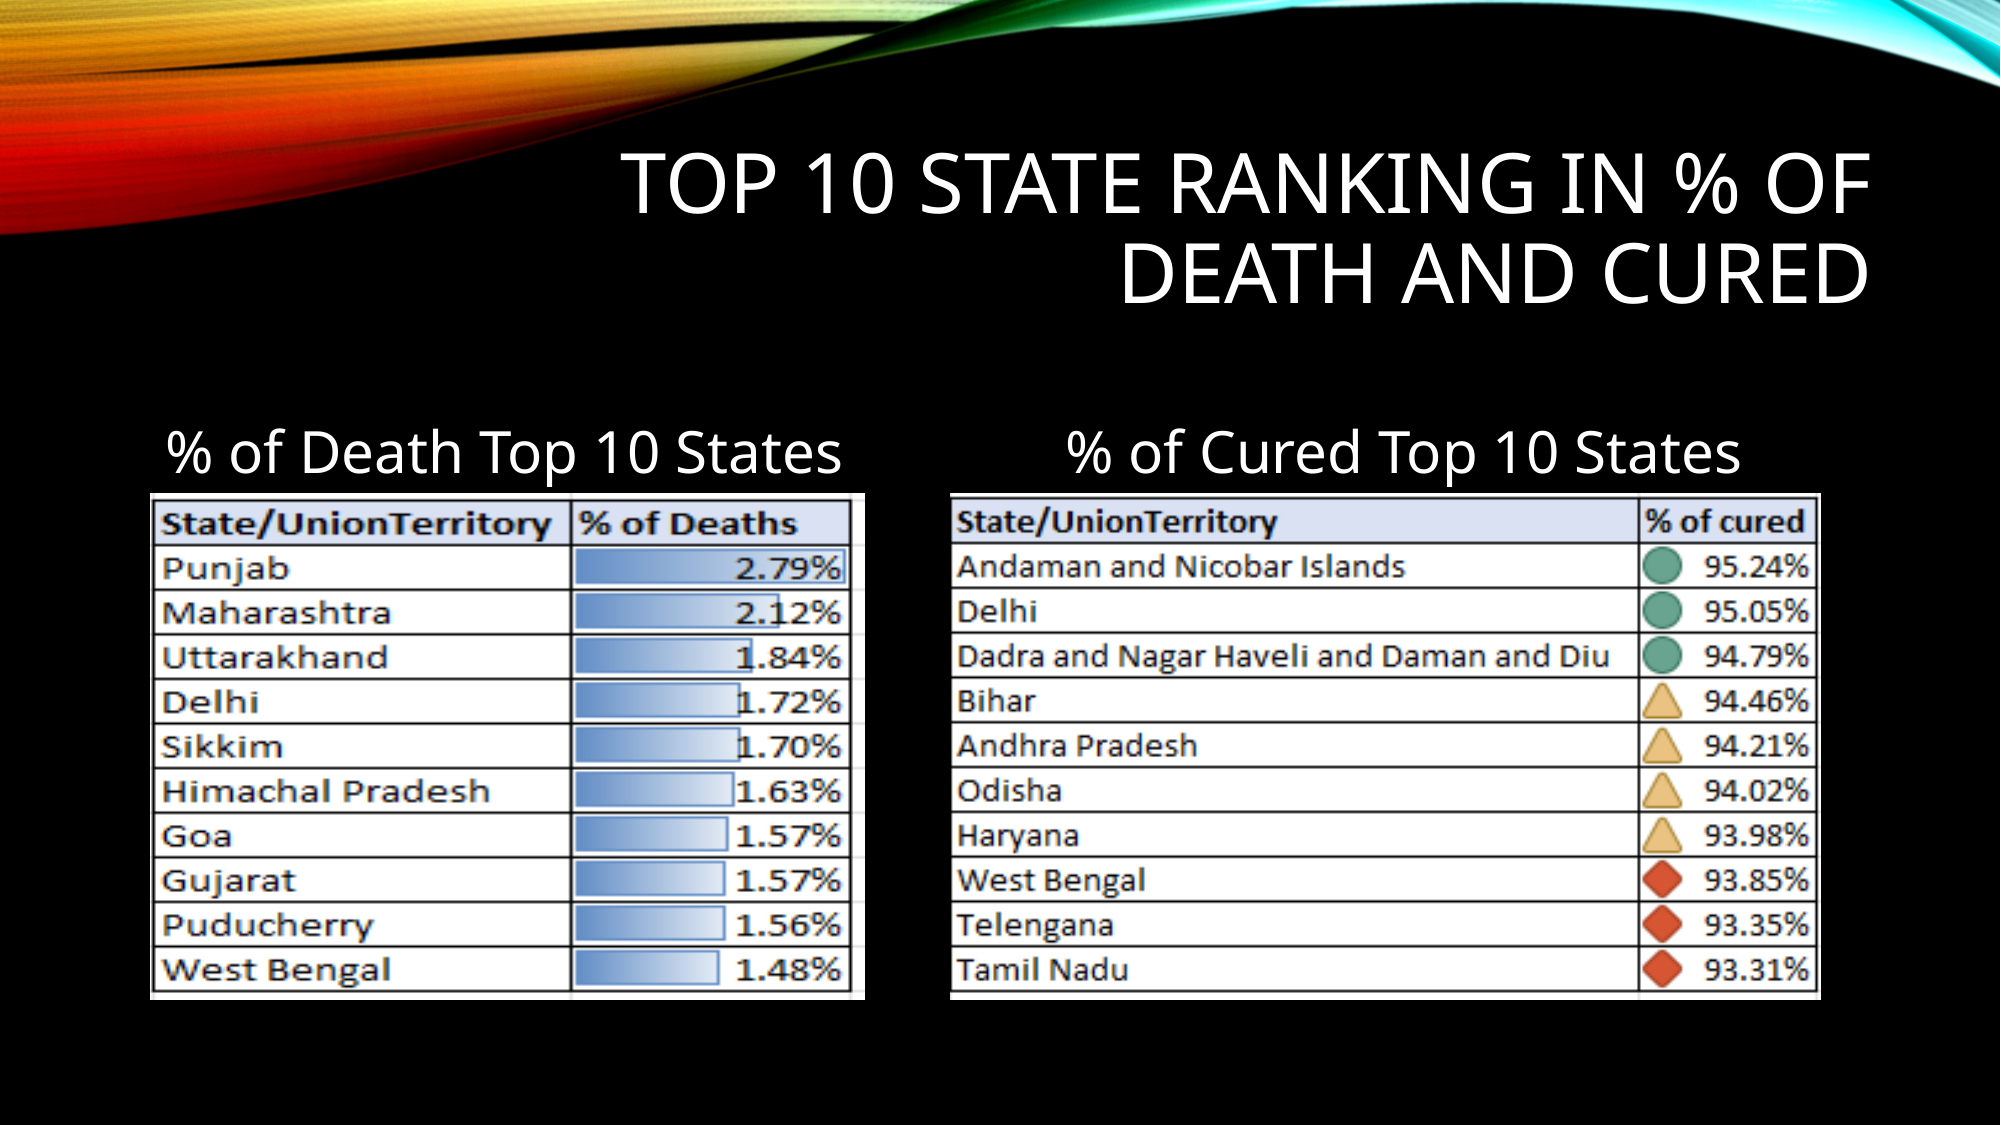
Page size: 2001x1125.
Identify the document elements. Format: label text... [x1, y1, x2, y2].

list % of Cured Top 10 States [1050, 358, 1888, 494]
picture [949, 493, 1821, 1001]
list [149, 493, 866, 1001]
title Top 10 state ranking in % of Death and cured [474, 125, 1888, 338]
list % of Death Top 10 States [150, 358, 984, 494]
picture [0, 0, 2000, 237]
